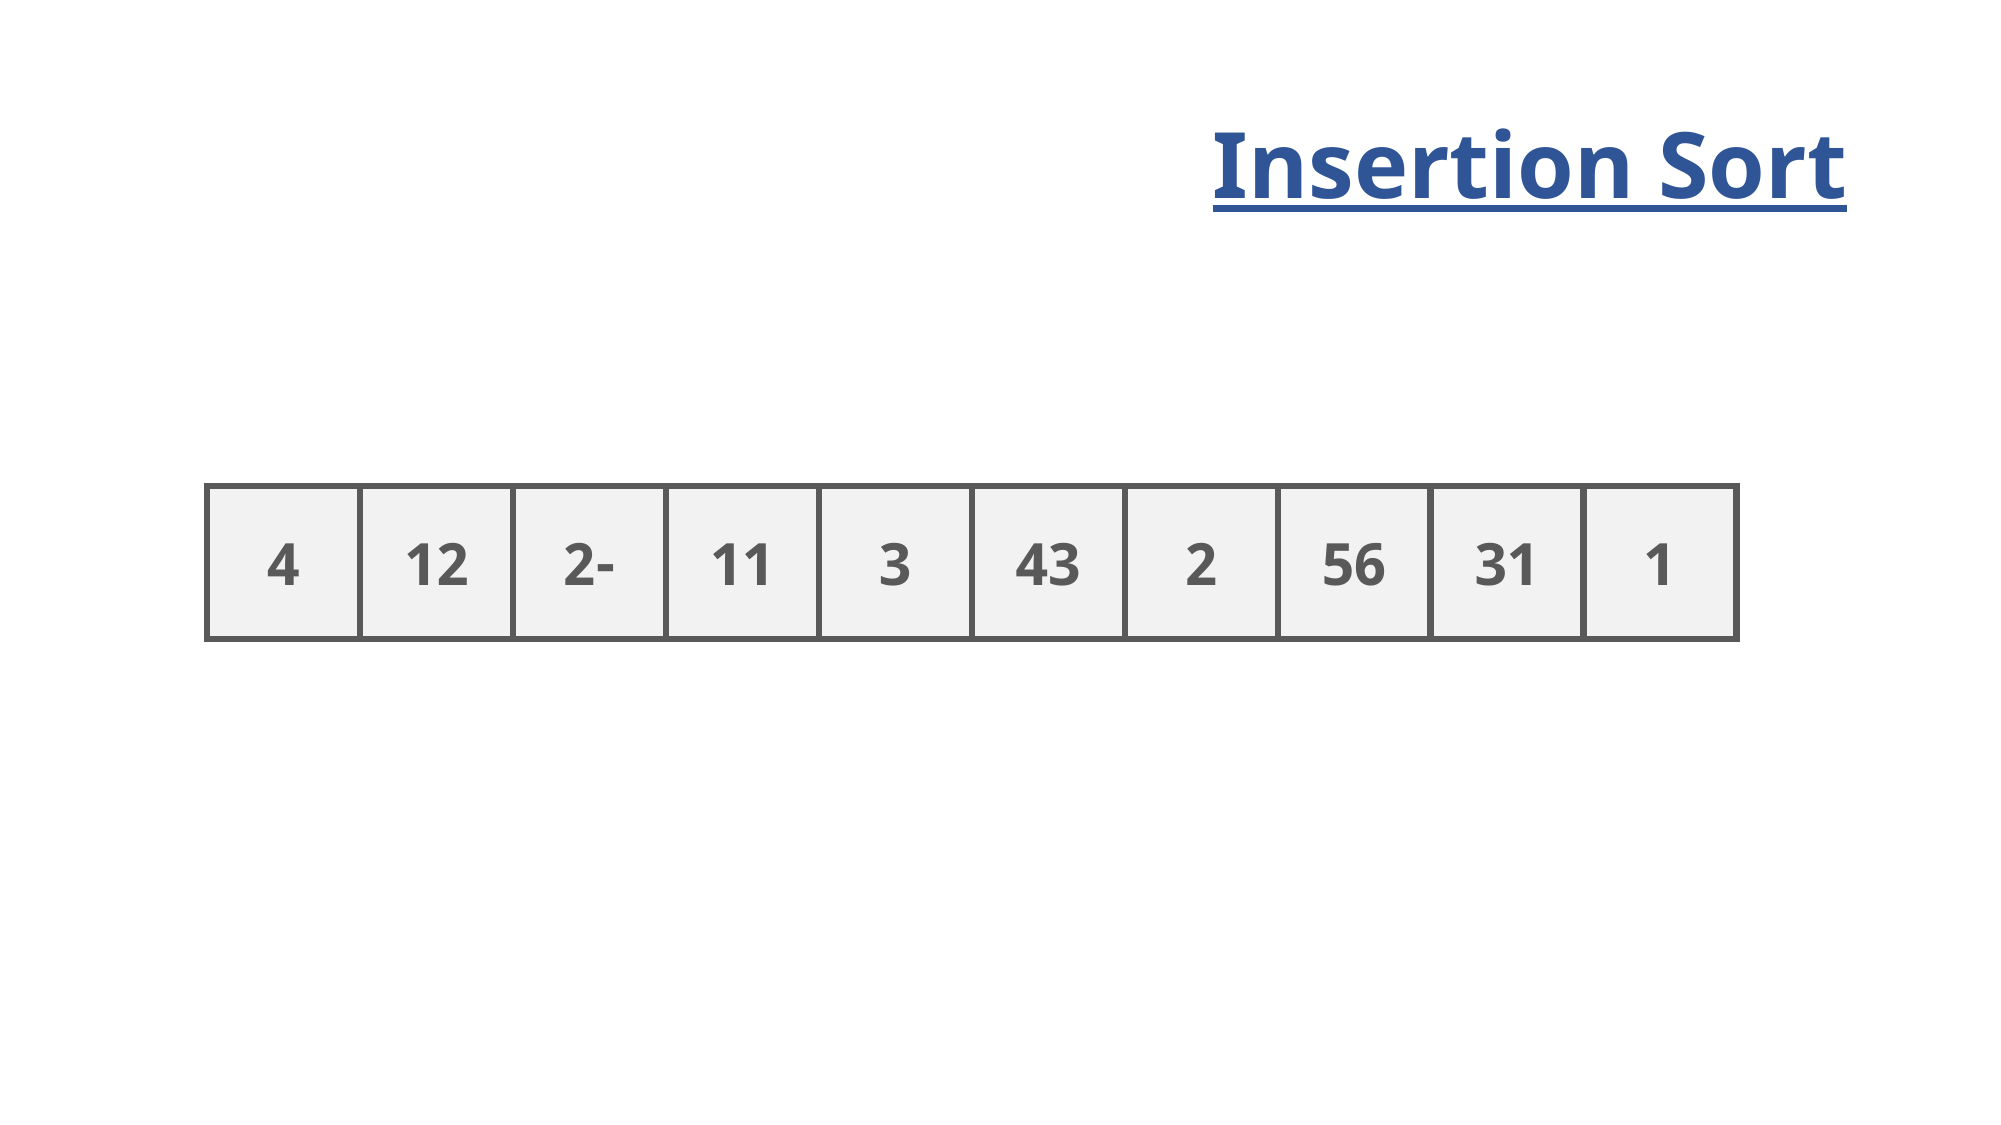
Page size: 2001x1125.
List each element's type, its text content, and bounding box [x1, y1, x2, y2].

text_box 2 [1124, 485, 1277, 640]
text_box -2 [512, 485, 665, 640]
text_box 31 [1430, 485, 1583, 640]
text_box 1 [1583, 485, 1737, 640]
text_box 56 [1277, 485, 1430, 640]
text_box 11 [665, 485, 818, 640]
text_box 12 [361, 485, 512, 640]
text_box 43 [971, 485, 1124, 640]
title Insertion Sort [137, 59, 1863, 278]
text_box 3 [818, 485, 971, 640]
text_box 4 [206, 485, 361, 640]
